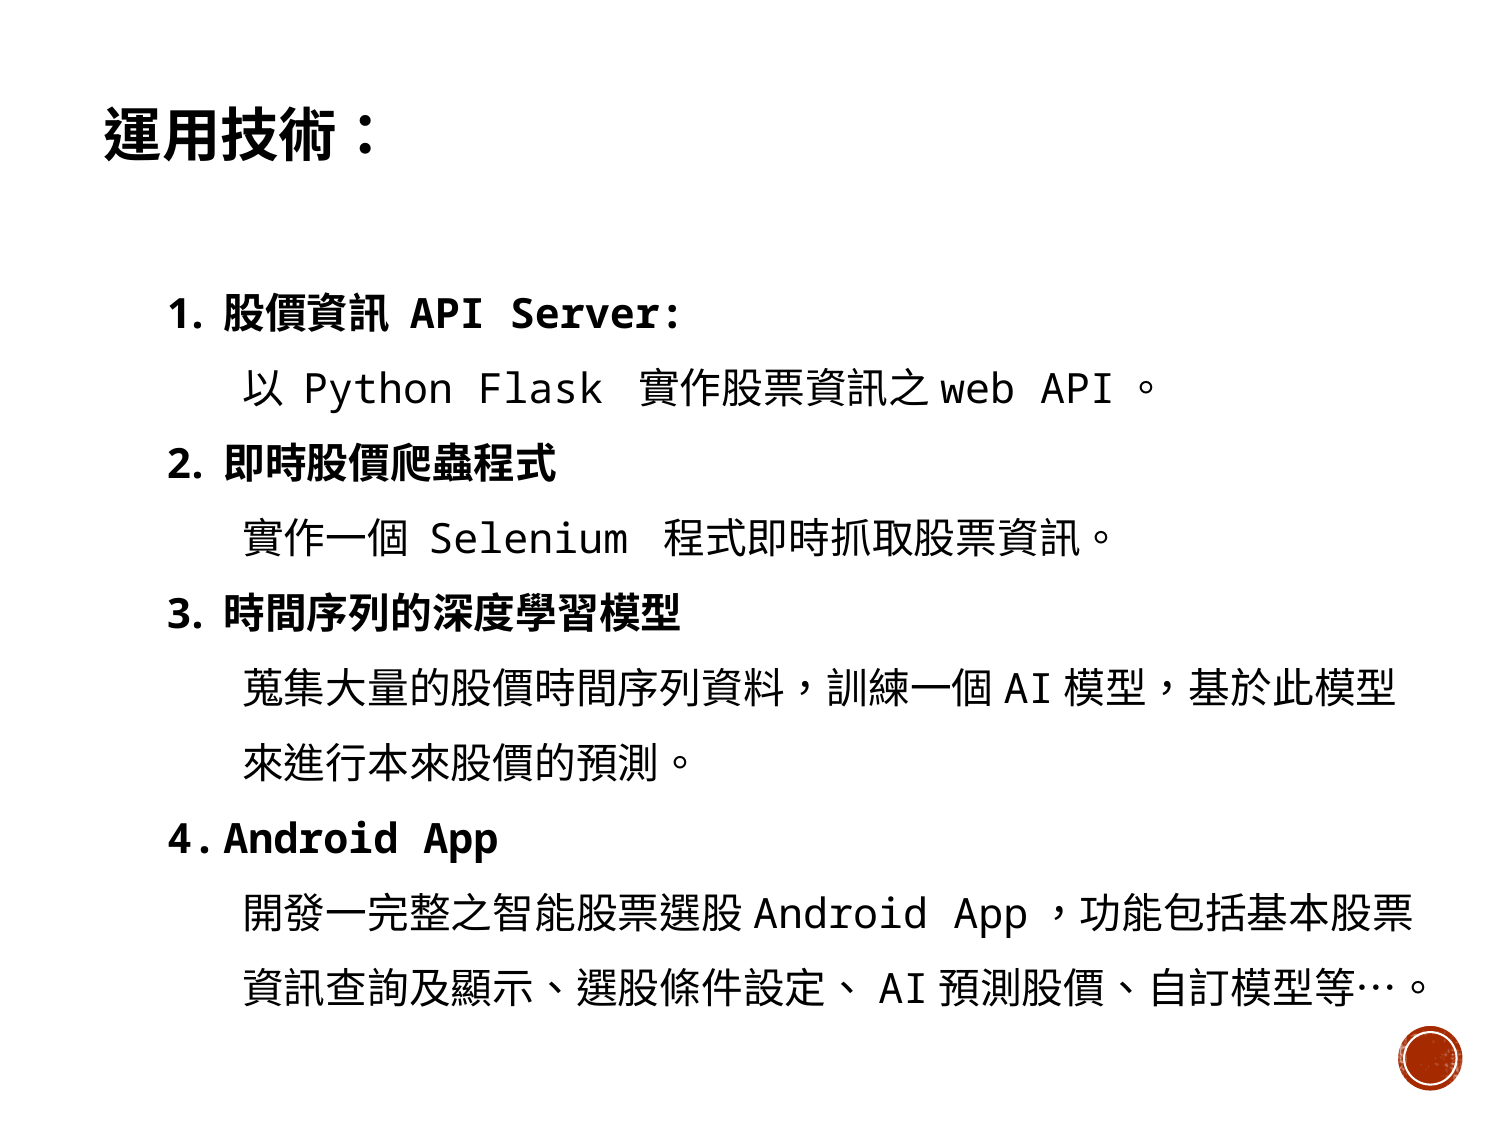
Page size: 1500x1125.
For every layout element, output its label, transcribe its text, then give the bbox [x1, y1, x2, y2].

title 運用技術： [89, 91, 578, 185]
text_box 股價資訊 API Server: 以 Python Flask 實作股票資訊之web API。 即時股價爬蟲程式 實作一個 Selenium 程式即時抓取股票資訊。 時間序列的深度學習模型 蒐集大量的股價時間序列資料，訓練一個AI模型，基於此模型來進行本來股價的預測。 Android App 開發一完整之智能股票選股Android App，功能包括基本股票資訊查詢及顯示、選股條件設定、AI預測股價、自訂模型等…。 [152, 253, 1430, 1019]
